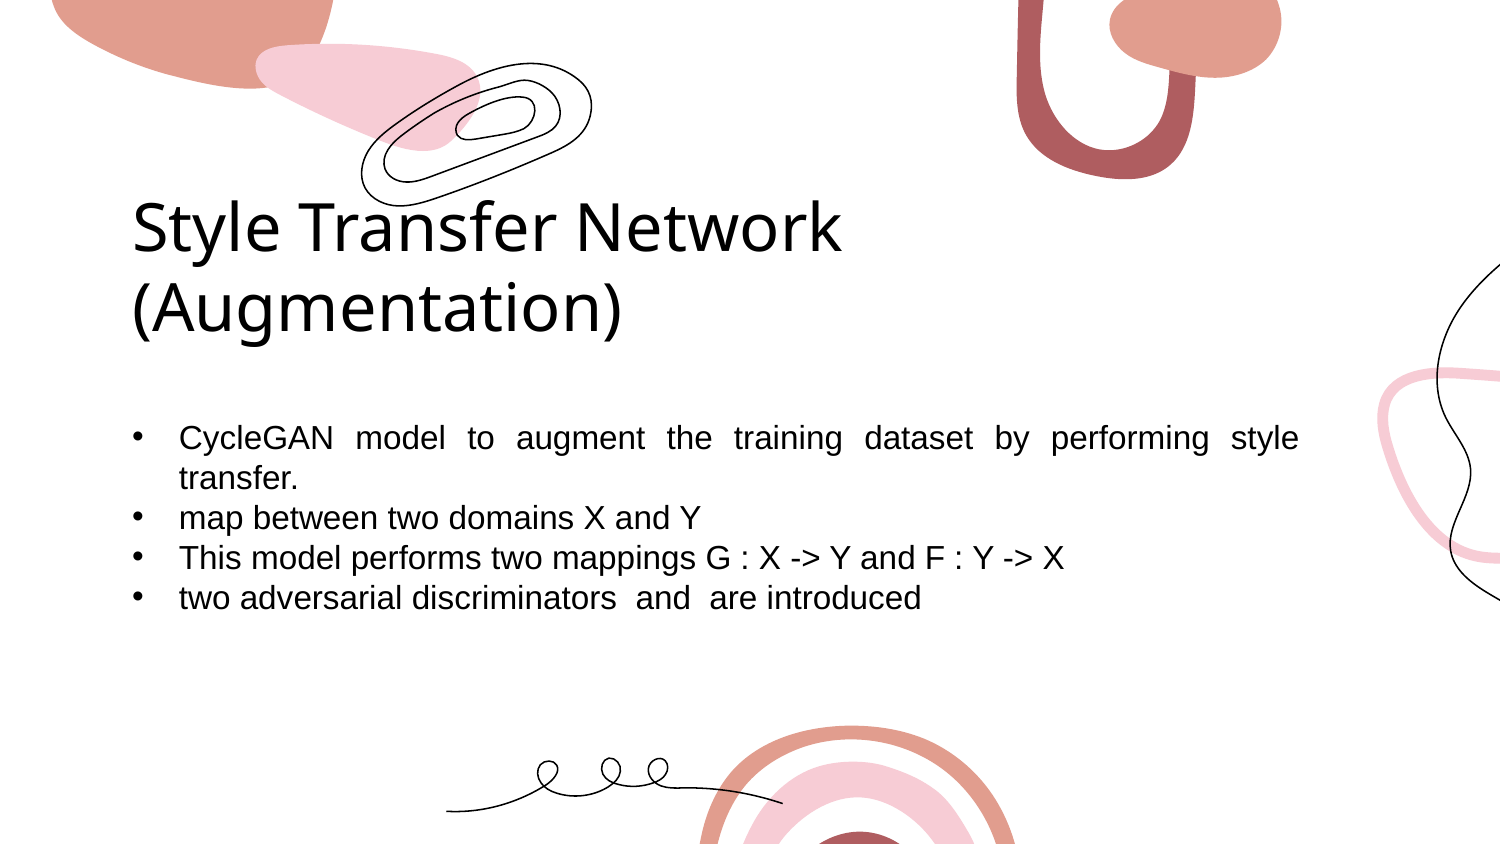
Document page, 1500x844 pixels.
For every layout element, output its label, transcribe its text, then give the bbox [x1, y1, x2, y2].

title Style Transfer Network (Augmentation) [116, 169, 1261, 370]
text_box [255, 43, 406, 130]
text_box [358, 50, 594, 207]
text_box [695, 724, 1021, 844]
